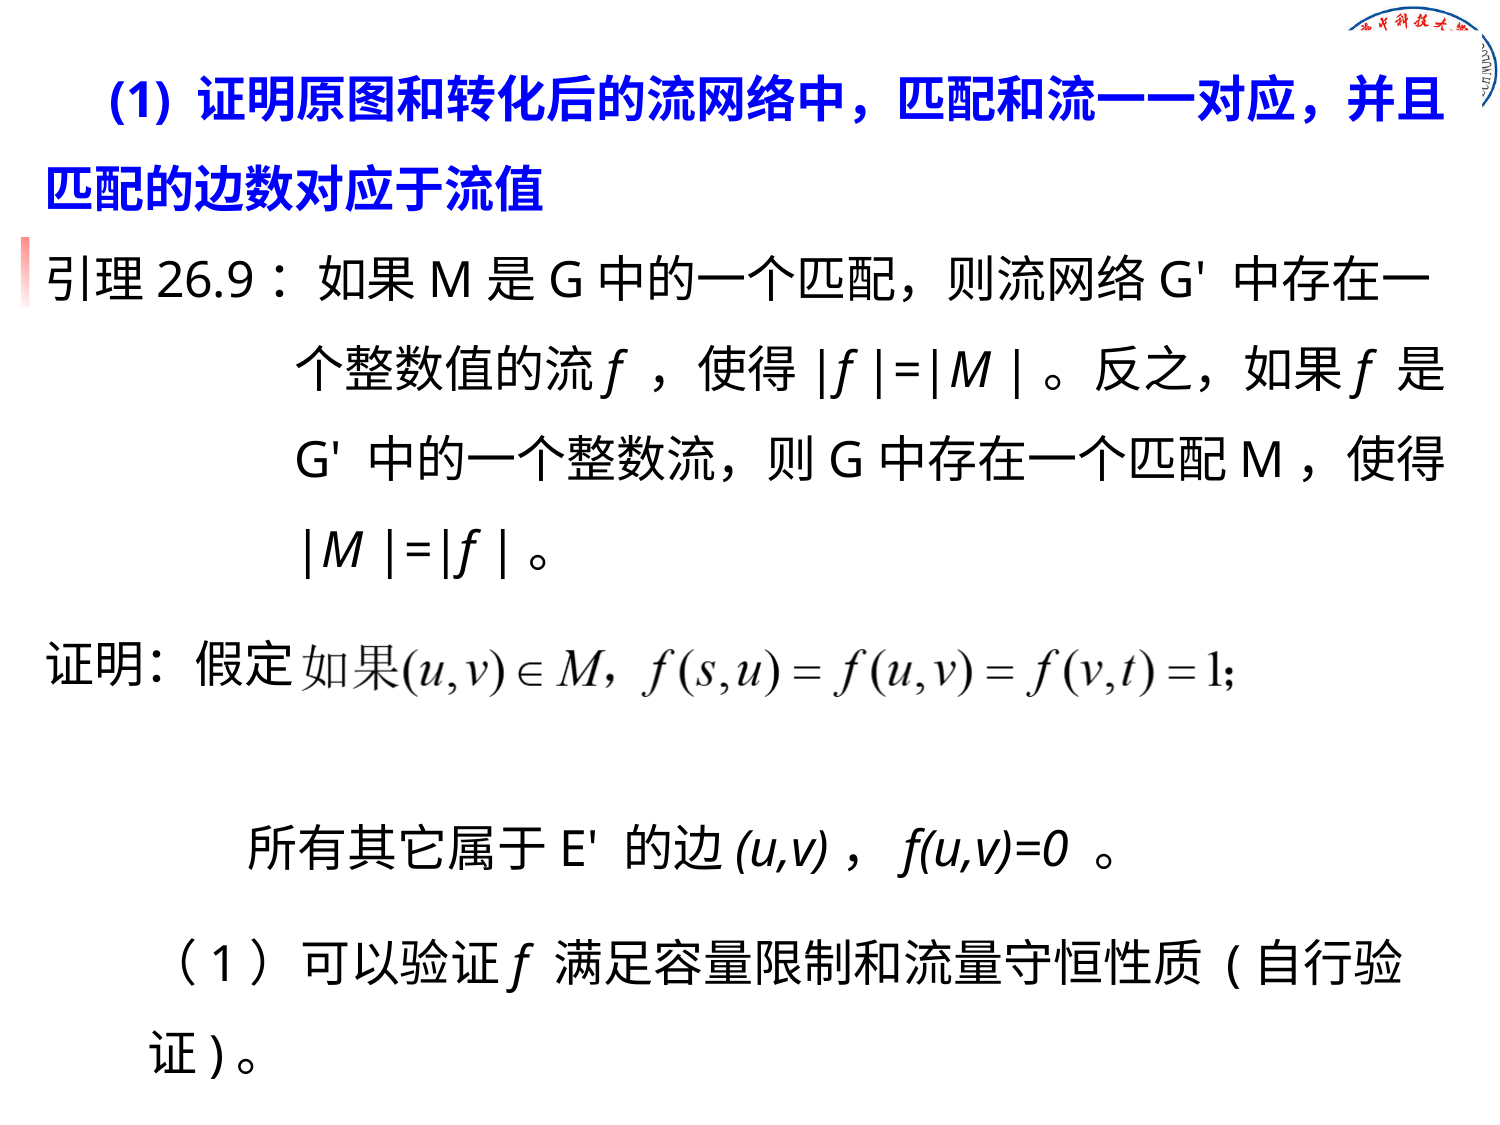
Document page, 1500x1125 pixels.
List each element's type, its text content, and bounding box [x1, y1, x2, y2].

text_box (1) 证明原图和转化后的流网络中，匹配和流一一对应，并且匹配的边数对应于流值 引理26.9：如果M是G中的一个匹配，则流网络G' 中存在一个整数值的流f ，使得|f |=|M |。反之，如果f 是G' 中的一个整数流，则G中存在一个匹配M，使得|M |=|f |。 证明：假定M是G中匹配，定义G' 中对应的流f ： 所有其它属于E' 的边(u,v)，f(u,v)=0 。 （1）可以验证f 满足容量限制和流量守恒性质 (自行验证)。 （2）能否说明|f |=|M|？ [29, 30, 1483, 1125]
picture [1328, 5, 1498, 135]
picture [301, 633, 1247, 704]
